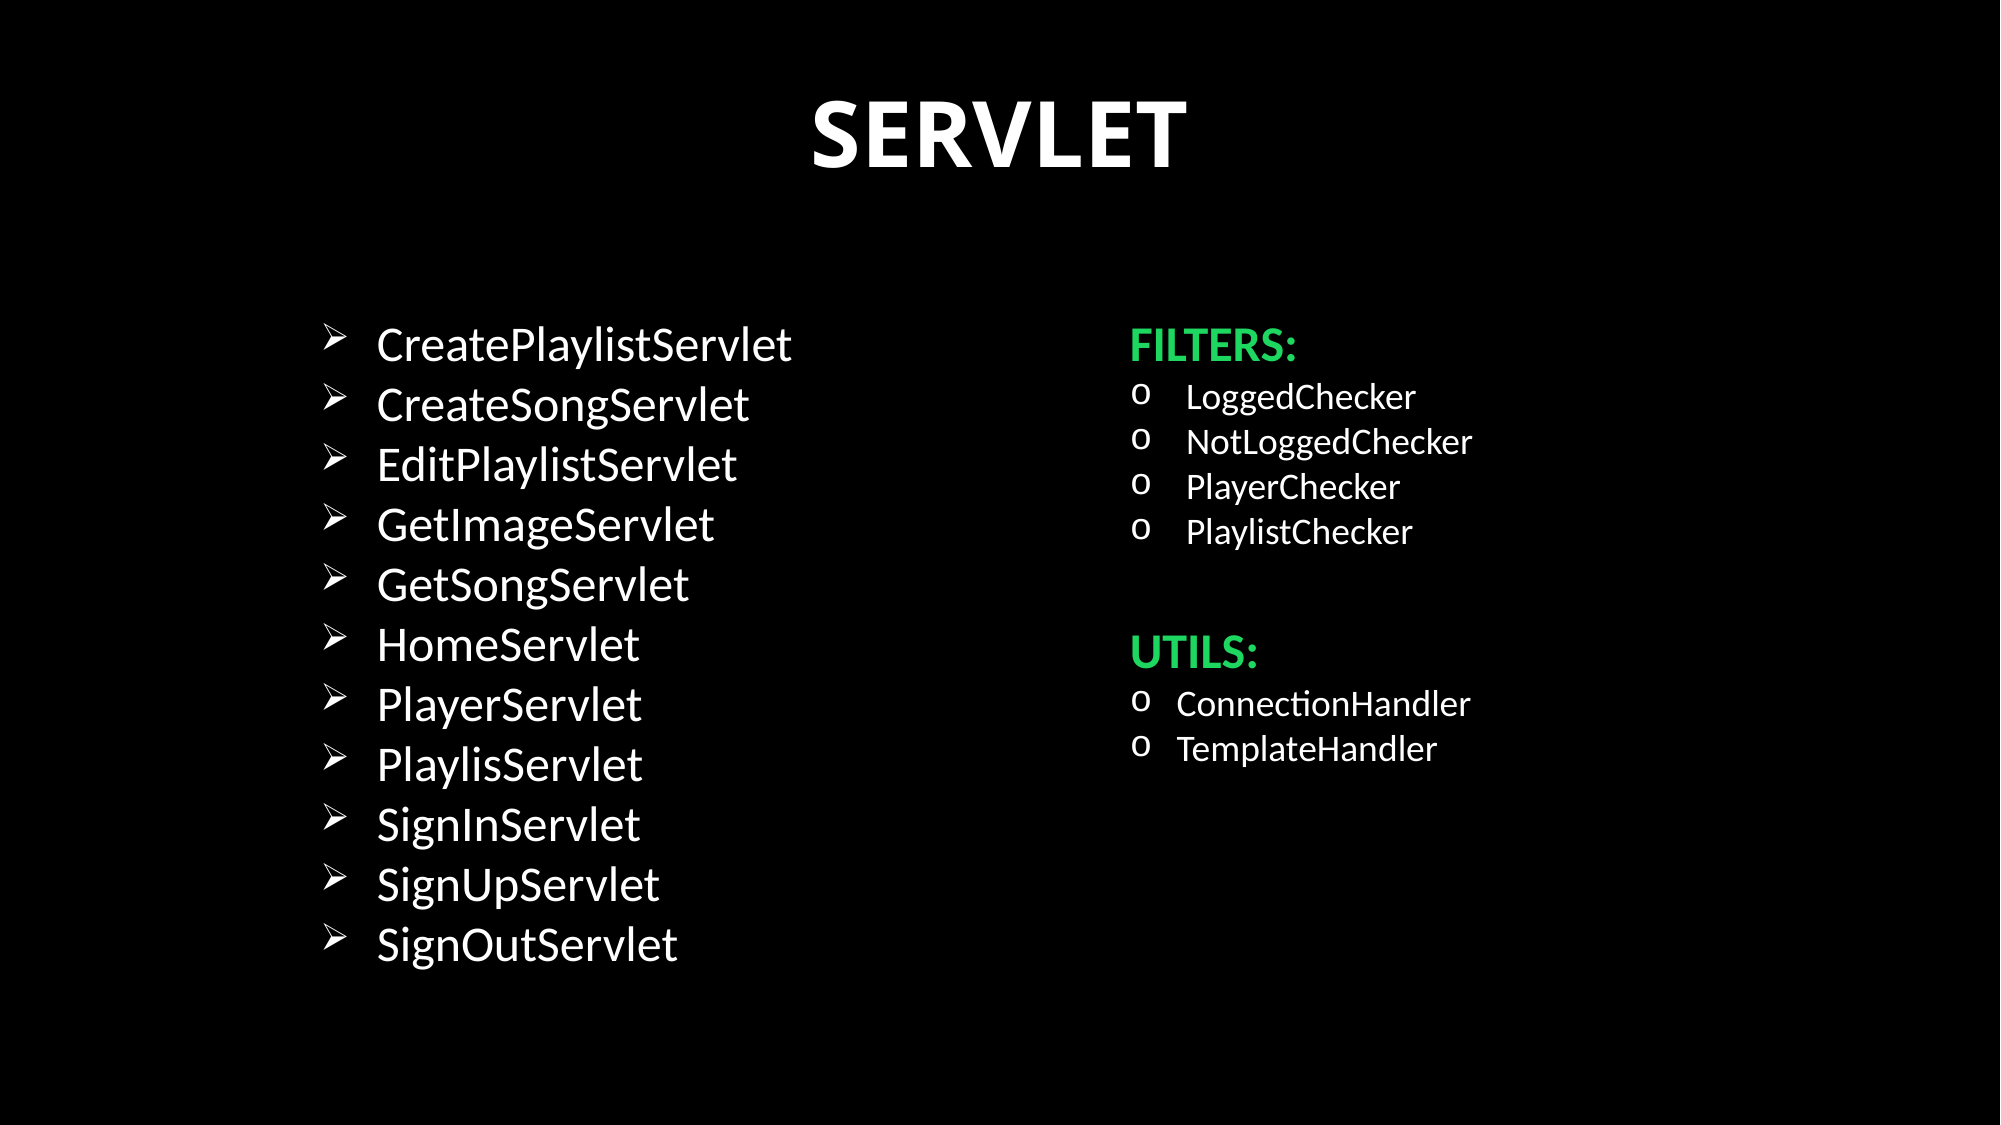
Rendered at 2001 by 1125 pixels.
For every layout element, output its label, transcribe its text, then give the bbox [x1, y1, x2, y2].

title SERVLET [137, 29, 1863, 247]
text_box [305, 304, 1695, 987]
